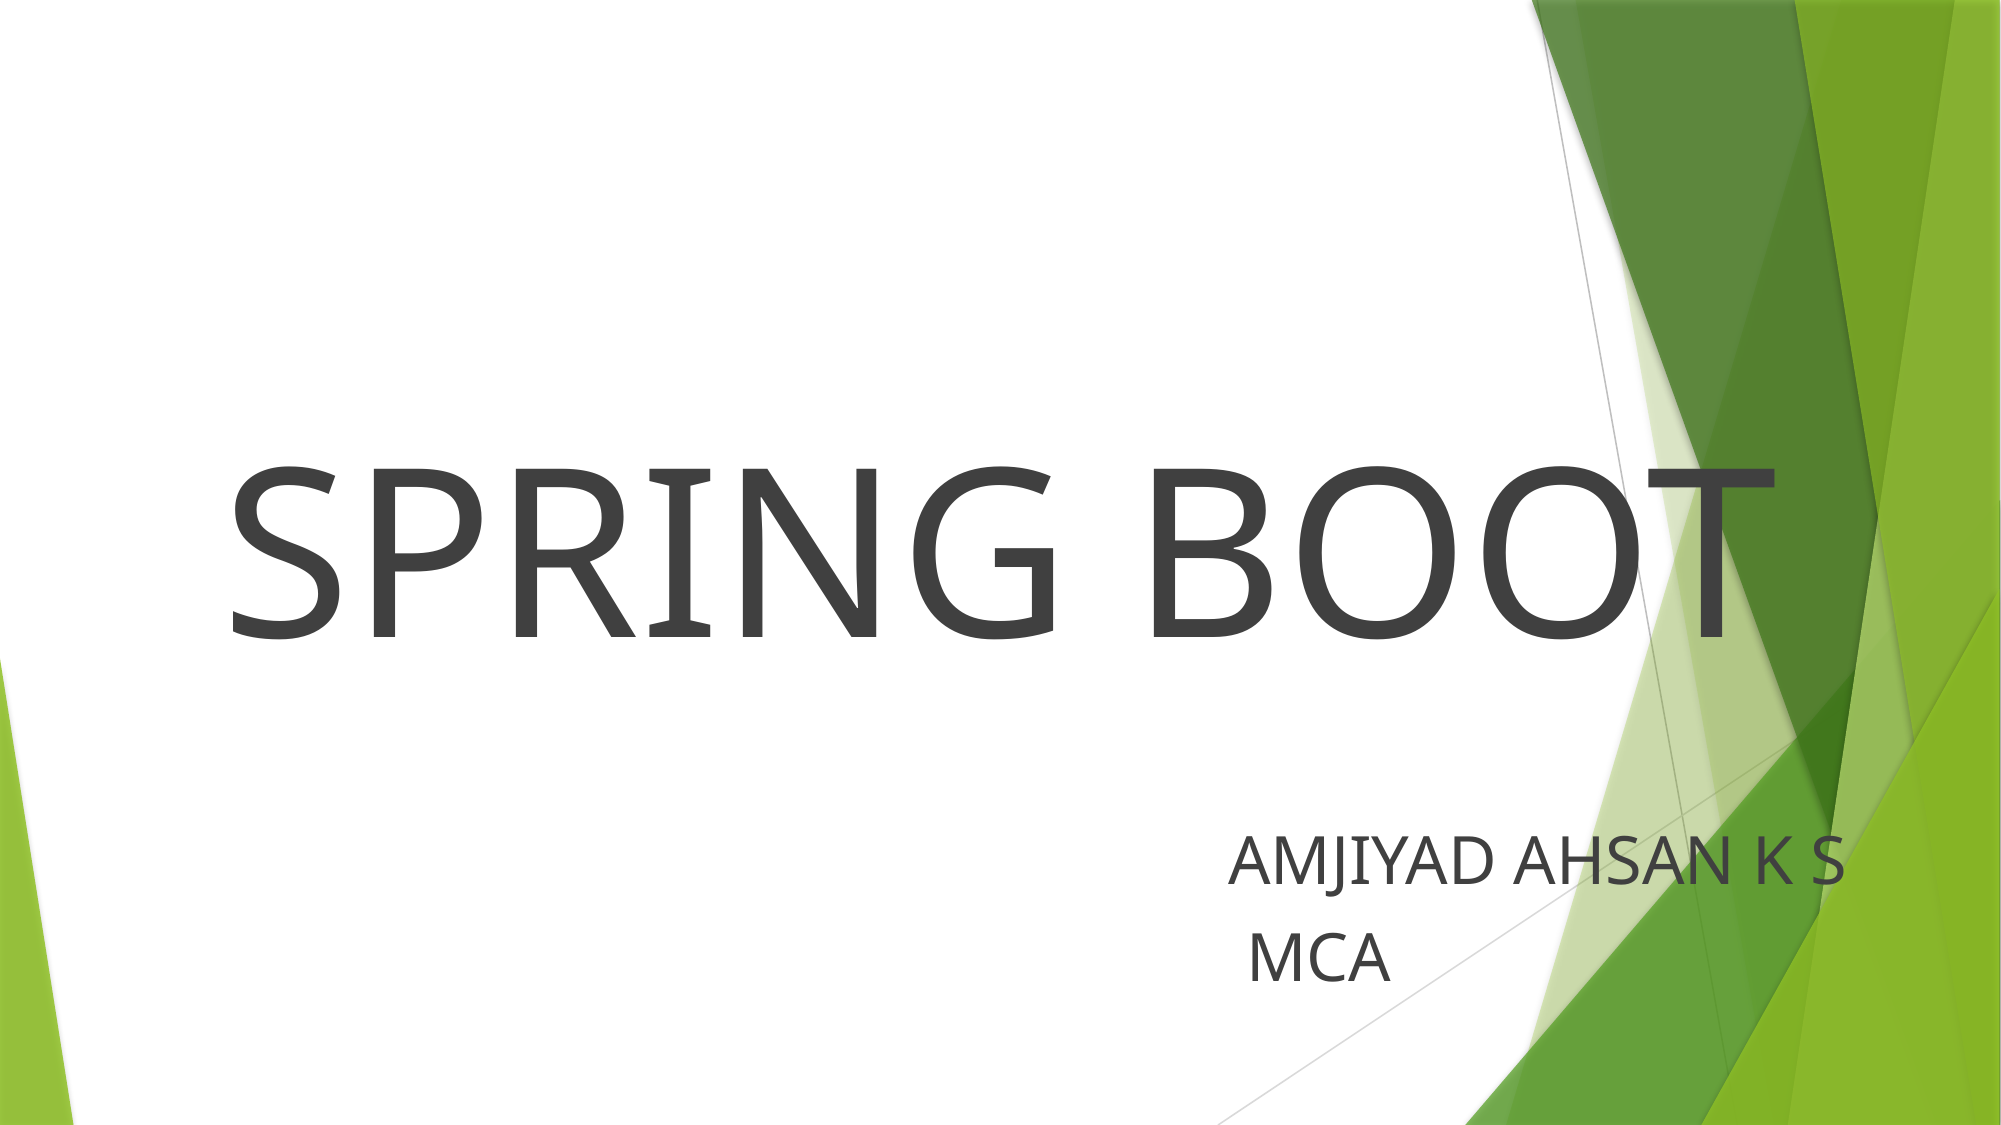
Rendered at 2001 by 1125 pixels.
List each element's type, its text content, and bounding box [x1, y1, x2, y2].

list SPRING BOOT AMJIYAD AHSAN K S MCA [137, 94, 1863, 1014]
